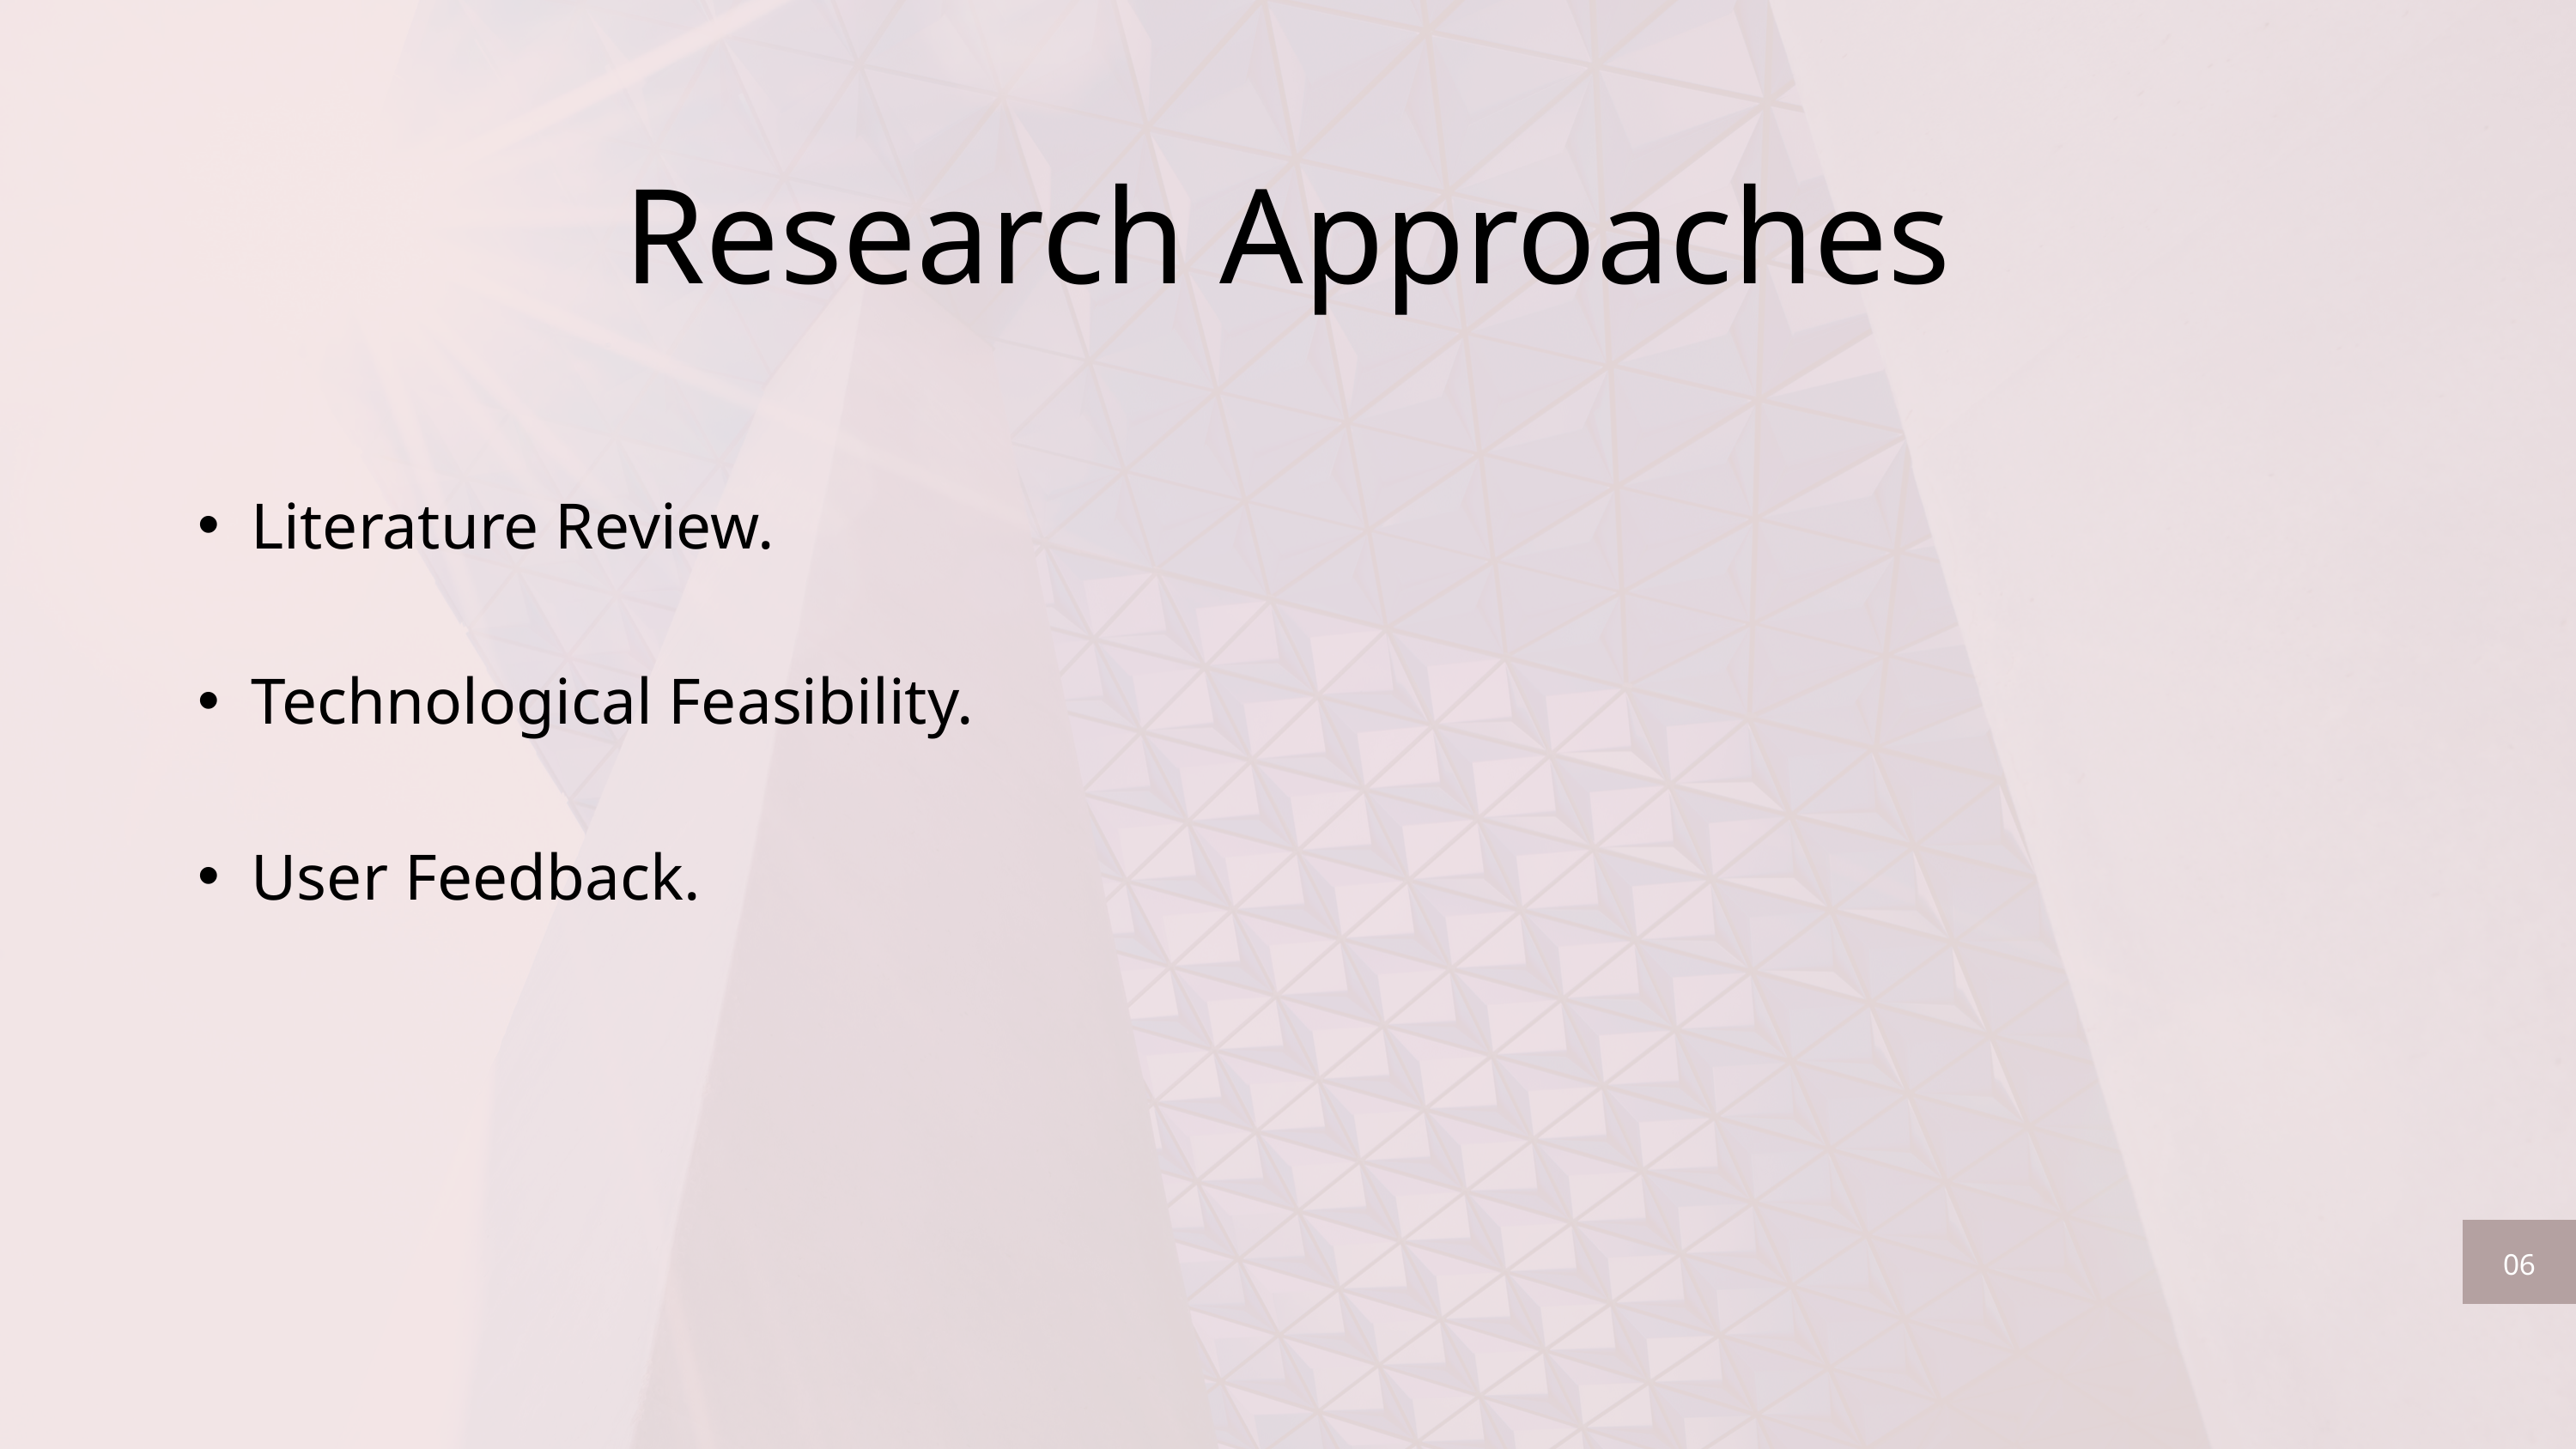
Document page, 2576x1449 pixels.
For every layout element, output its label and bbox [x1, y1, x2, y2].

text_box [2462, 1219, 2576, 1304]
text_box [0, 0, 2576, 1449]
